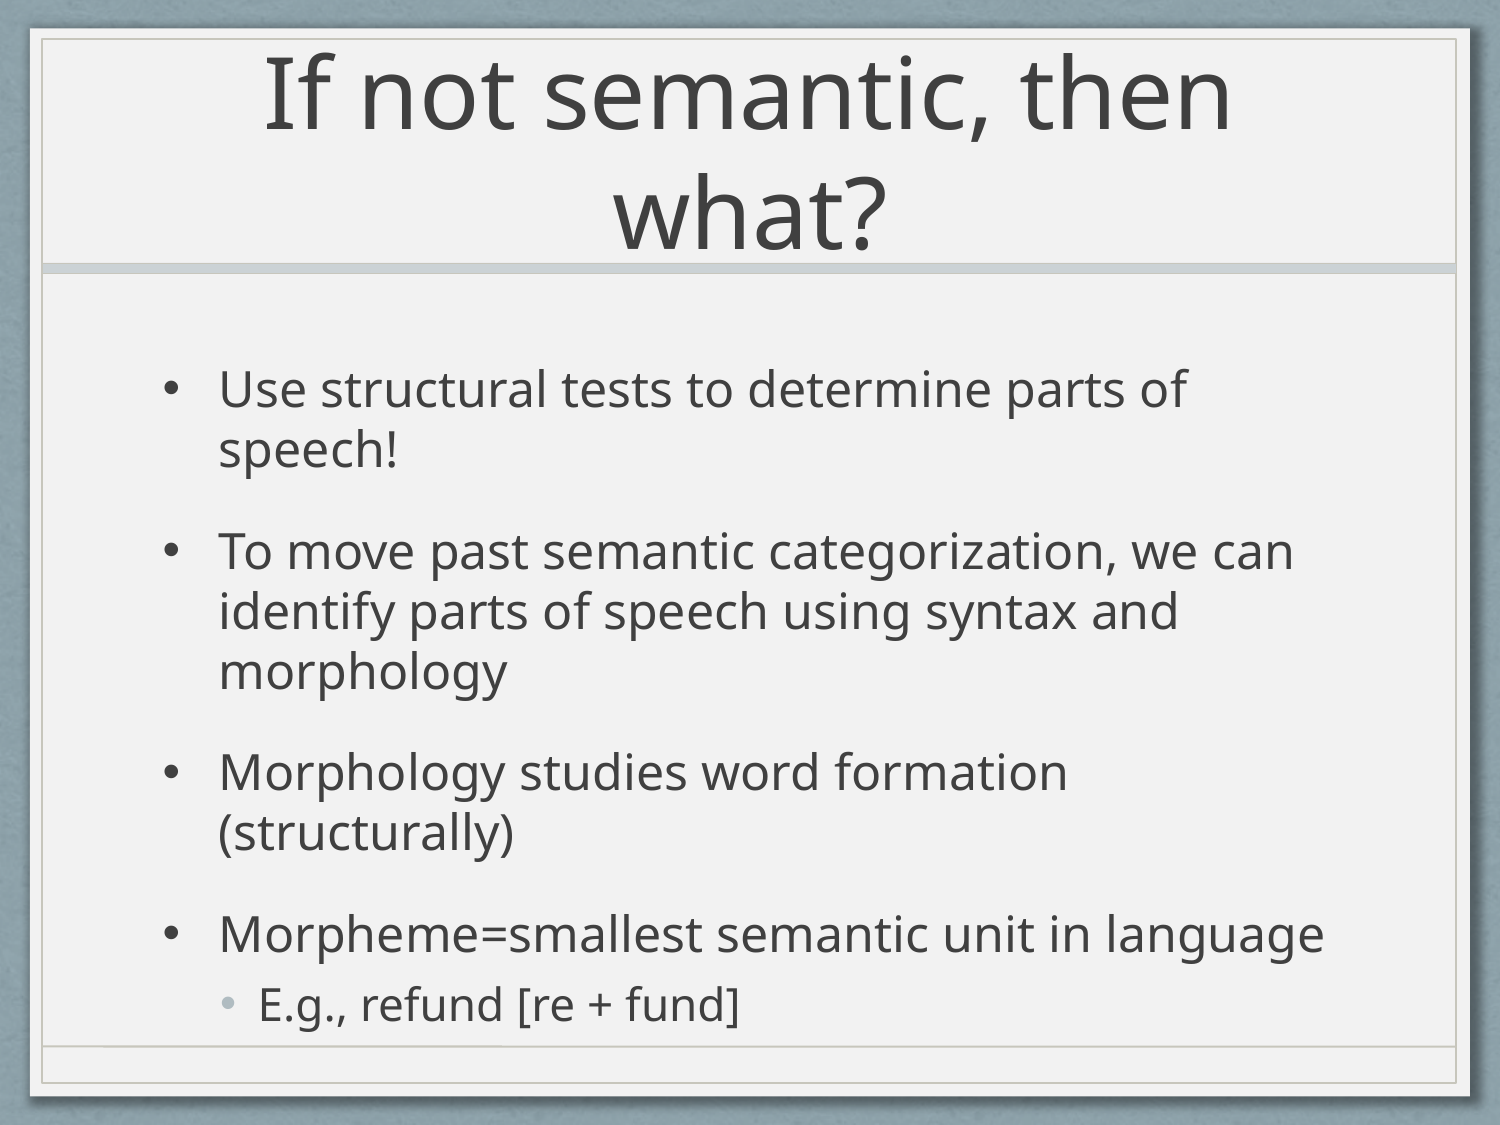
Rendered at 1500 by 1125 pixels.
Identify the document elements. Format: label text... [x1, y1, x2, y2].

title If not semantic, then what? [147, 40, 1353, 260]
list Use structural tests to determine parts of speech! To move past semantic categorization, we can identify parts of speech using syntax and morphology Morphology studies word formation (structurally) Morpheme=smallest semantic unit in language E.g., refund [re + fund] [147, 350, 1353, 995]
